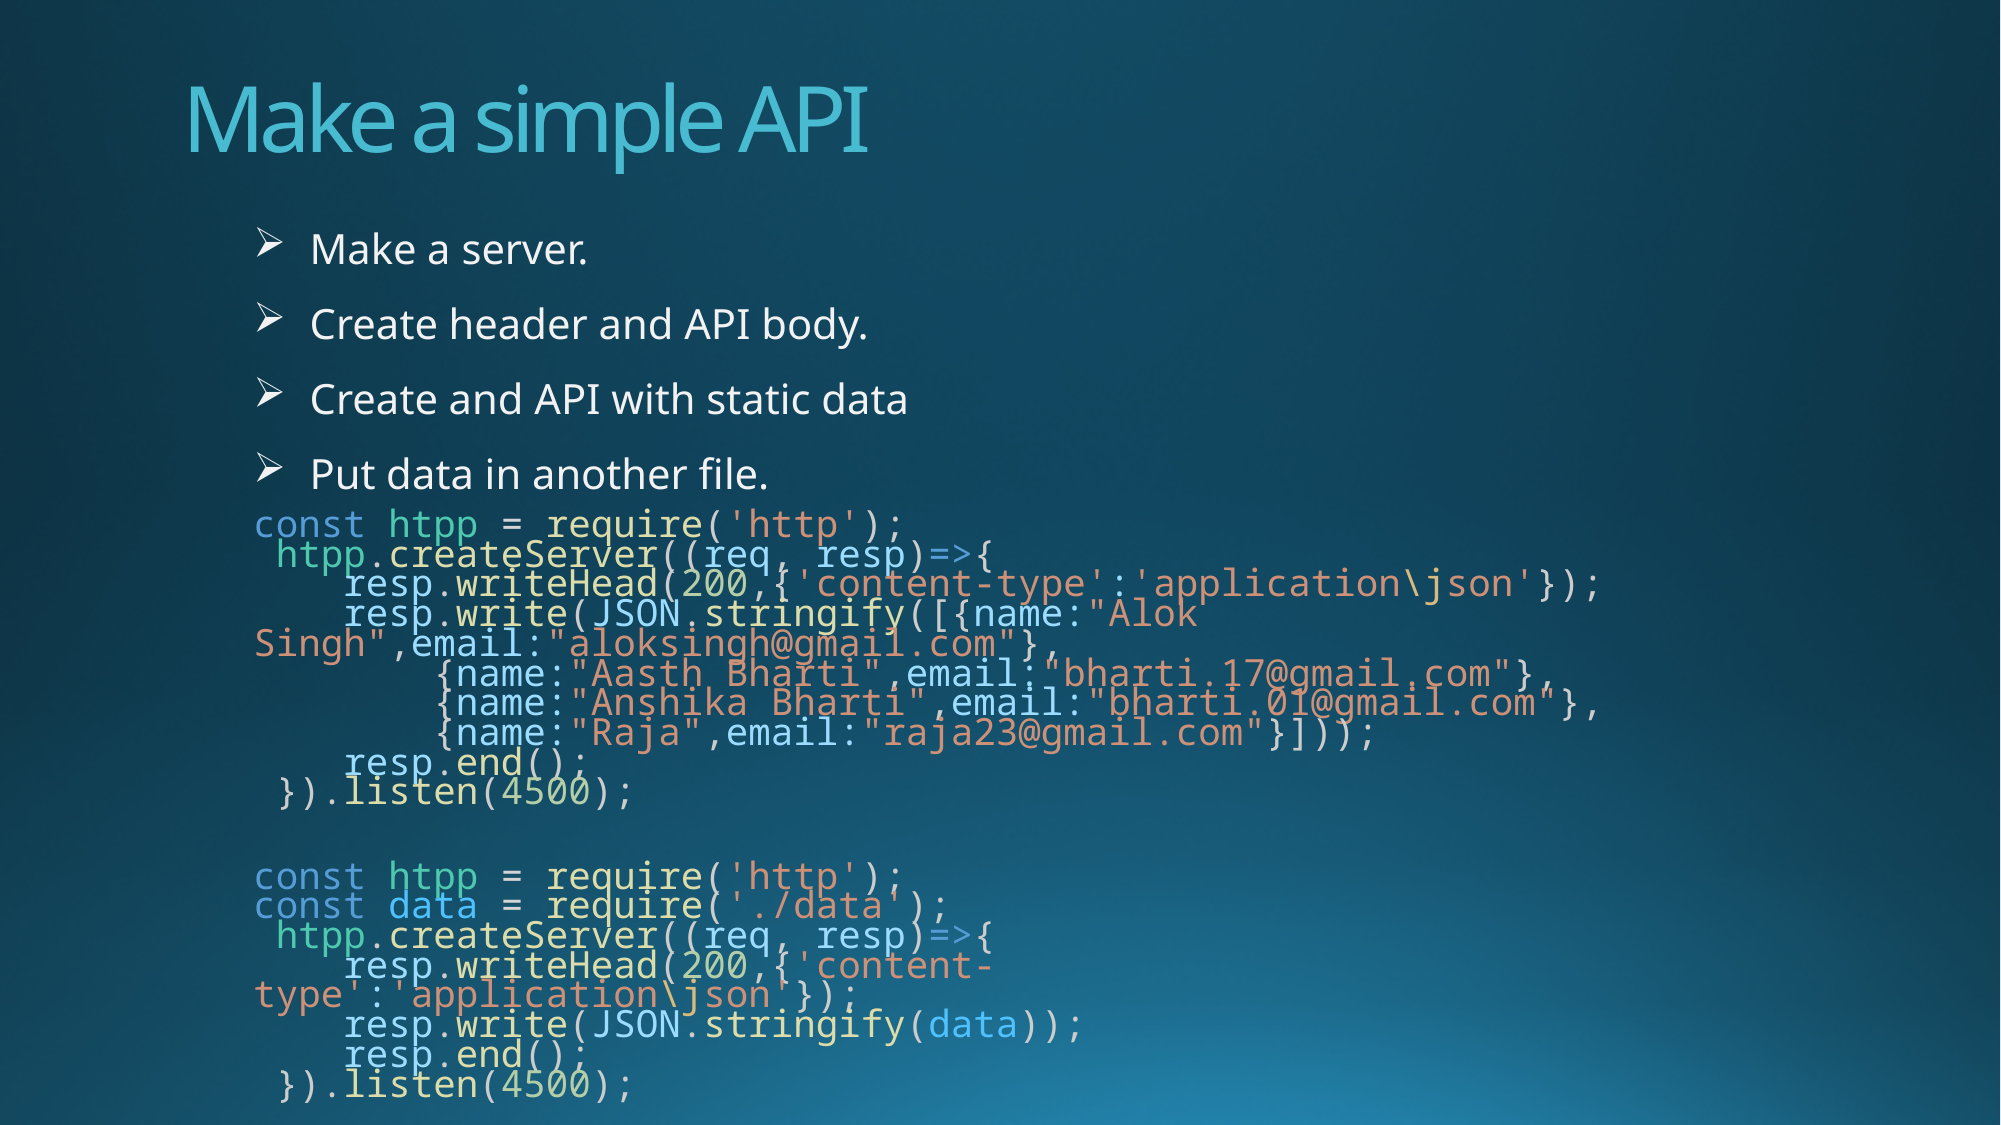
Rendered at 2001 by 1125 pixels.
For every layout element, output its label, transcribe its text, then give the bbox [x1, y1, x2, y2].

text_box Make a server. Create header and API body. Create and API with static data Put data in another file. [238, 190, 1242, 505]
text_box const htpp = require('http'); htpp.createServer((req, resp)=>{ resp.writeHead(200,{'content-type':'application\json'}); resp.write(JSON.stringify([{name:"Alok Singh",email:"aloksingh@gmail.com"}, {name:"Aasth Bharti",email:"bharti.17@gmail.com"}, {name:"Anshika Bharti",email:"bharti.01@gmail.com"}, {name:"Raja",email:"raja23@gmail.com"}])); resp.end(); }).listen(4500); [238, 507, 1724, 820]
text_box const htpp = require('http'); const data = require('./data'); htpp.createServer((req, resp)=>{ resp.writeHead(200,{'content-type':'application\json'}); resp.write(JSON.stringify(data)); resp.end(); }).listen(4500); [238, 859, 1239, 1112]
picture [0, 0, 2001, 1125]
title Make a simple API [167, 66, 1616, 192]
